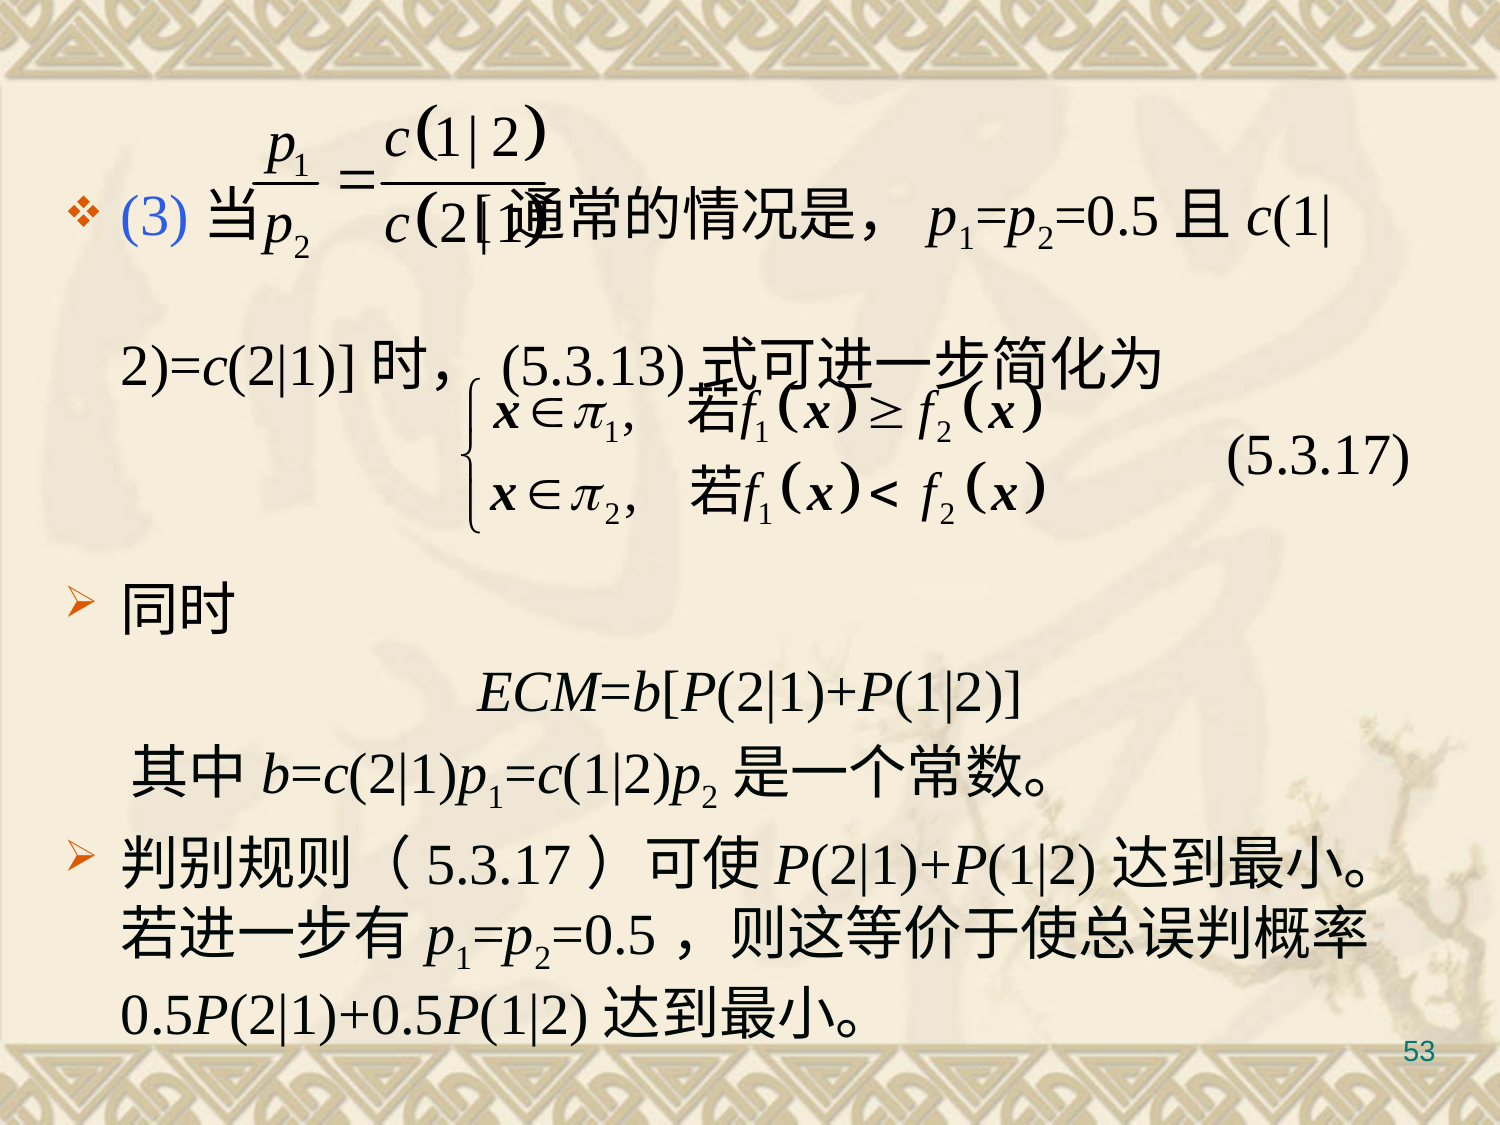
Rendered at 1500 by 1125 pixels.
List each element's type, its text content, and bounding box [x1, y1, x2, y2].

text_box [248, 101, 550, 269]
picture [0, 0, 1500, 1125]
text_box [454, 373, 1045, 539]
list (3)当 [通常的情况是，p1=p2=0.5且c(1|2)=c(2|1)]时，(5.3.13)式可进一步简化为 同时 ECM=b[P(2|1)+P(1|2)] 其中b=c(2|1)p1=c(1|2)p2是一个常数。 判别规则（5.3.17）可使P(2|1)+P(1|2)达到最小。若进一步有p1=p2=0.5，则这等价于使总误判概率0.5P(2|1)+0.5P(1|2)达到最小。 [49, 90, 1451, 1001]
slide_number 53 [1074, 1024, 1451, 1103]
text_box (5.3.17) [1211, 408, 1427, 494]
